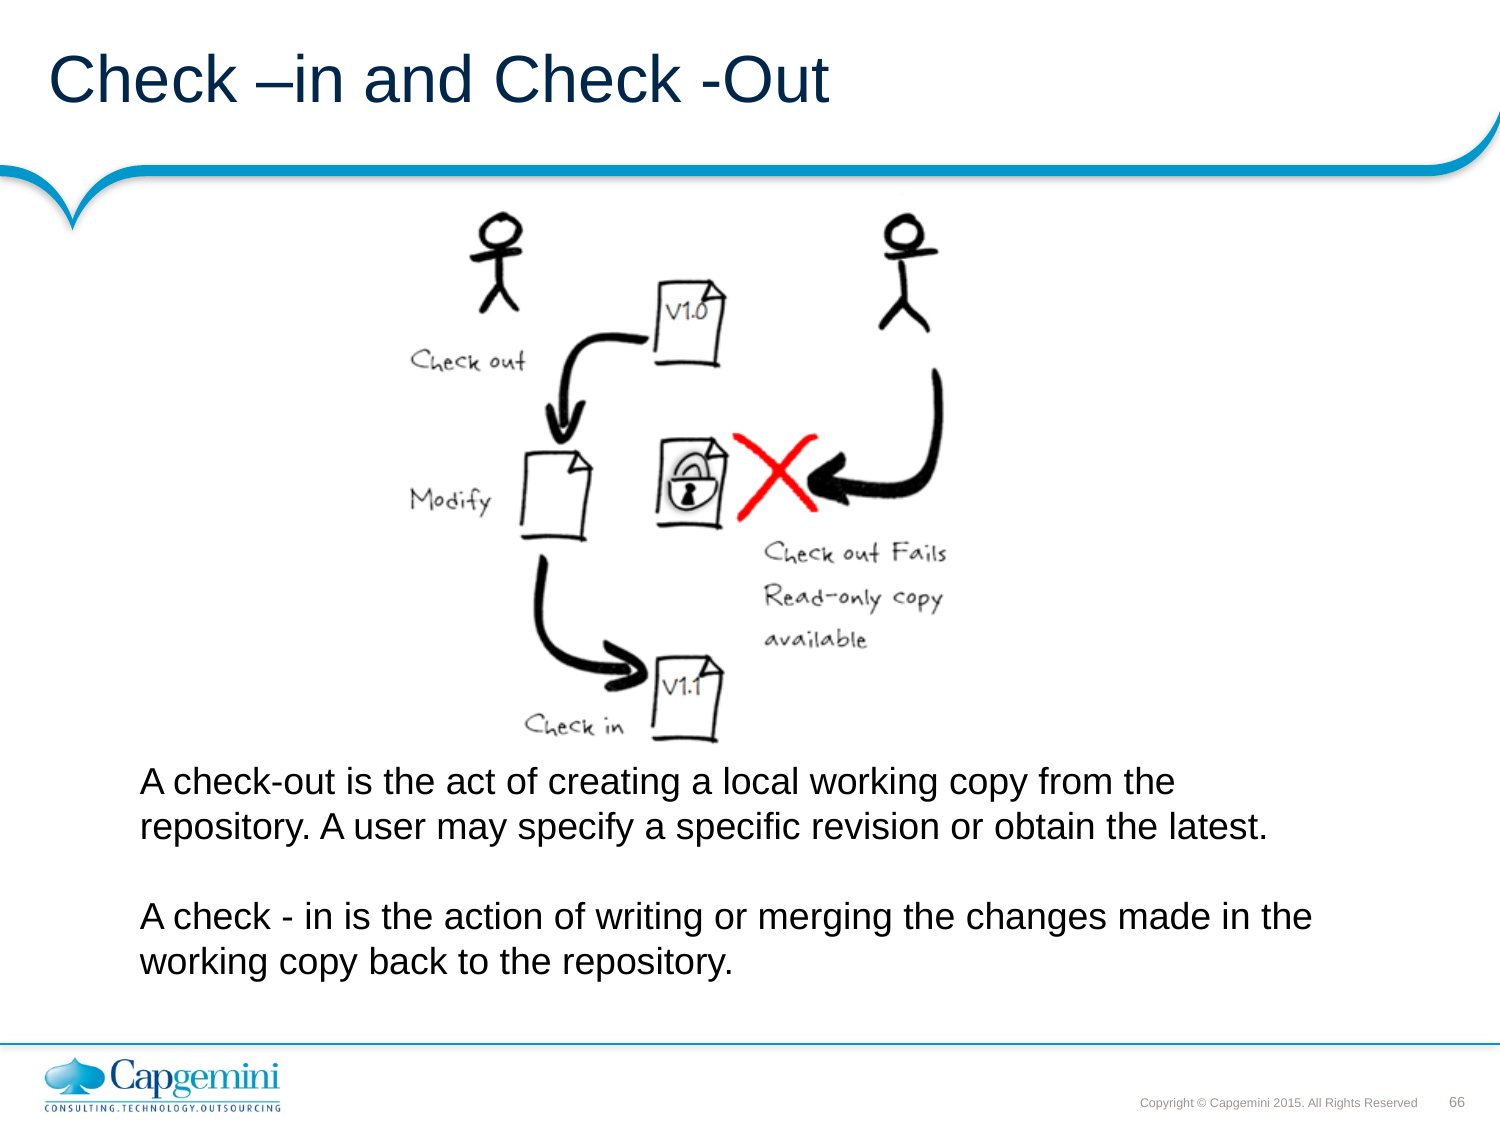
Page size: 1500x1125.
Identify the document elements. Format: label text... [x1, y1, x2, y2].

picture [387, 187, 977, 751]
text_box A check-out is the act of creating a local working copy from the repository. A user may specify a specific revision or obtain the latest. A check - in is the action of writing or merging the changes made in the working copy back to the repository. [125, 749, 1350, 990]
title Check –in and Check -Out [0, 0, 1500, 165]
picture [44, 1056, 281, 1113]
